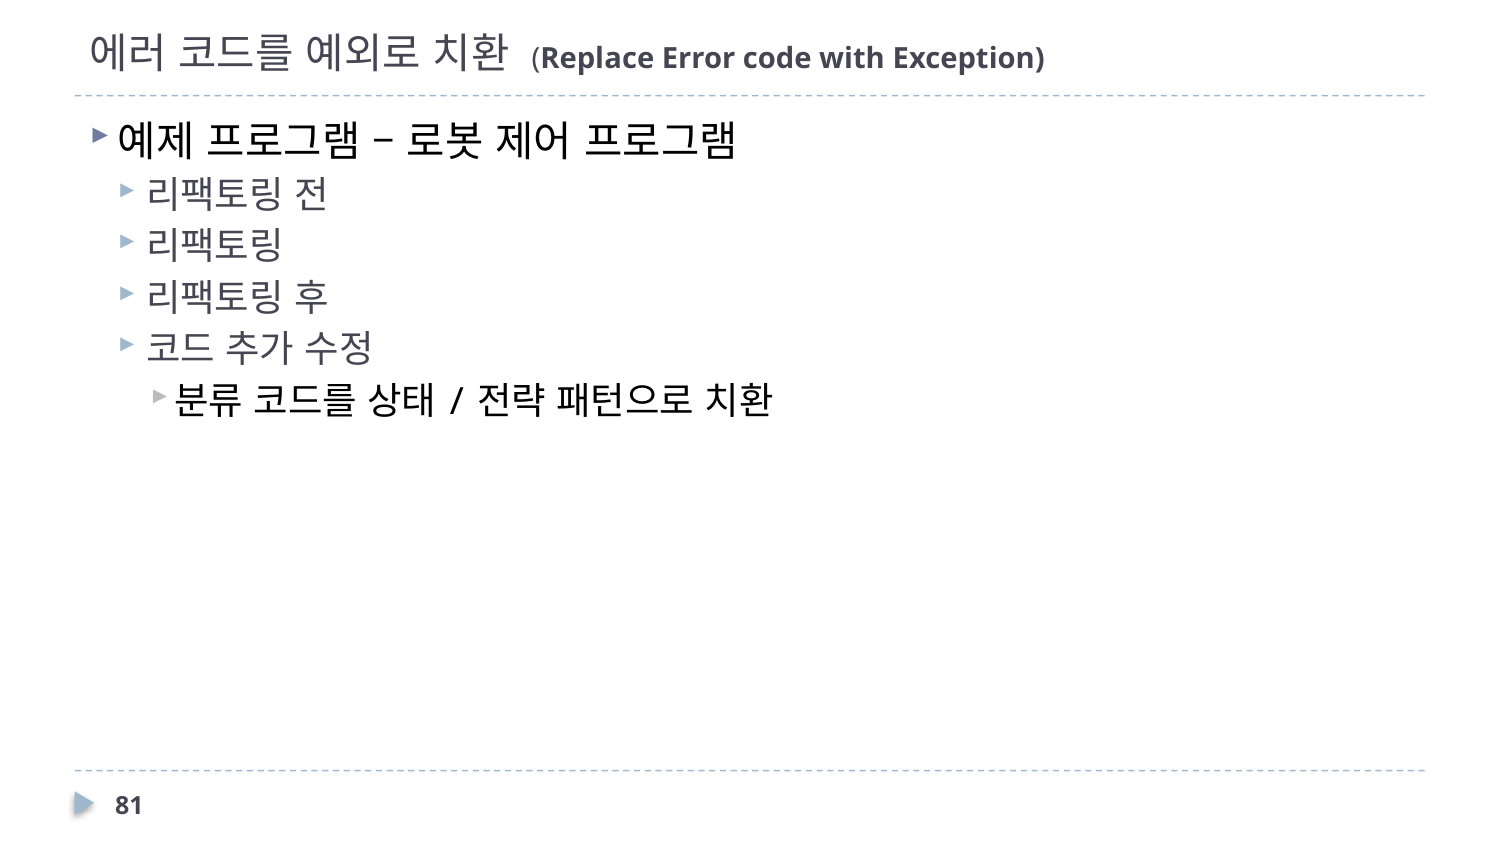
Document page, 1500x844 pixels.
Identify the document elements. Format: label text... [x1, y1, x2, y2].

list 예제 프로그램 – 로봇 제어 프로그램 리팩토링 전 리팩토링 리팩토링 후 코드 추가 수정 분류 코드를 상태/전략 패턴으로 치환 [75, 106, 1425, 758]
slide_number 81 [100, 782, 426, 827]
title 에러 코드를 예외로 치환 (Replace Error code with Exception) [75, 18, 1425, 85]
